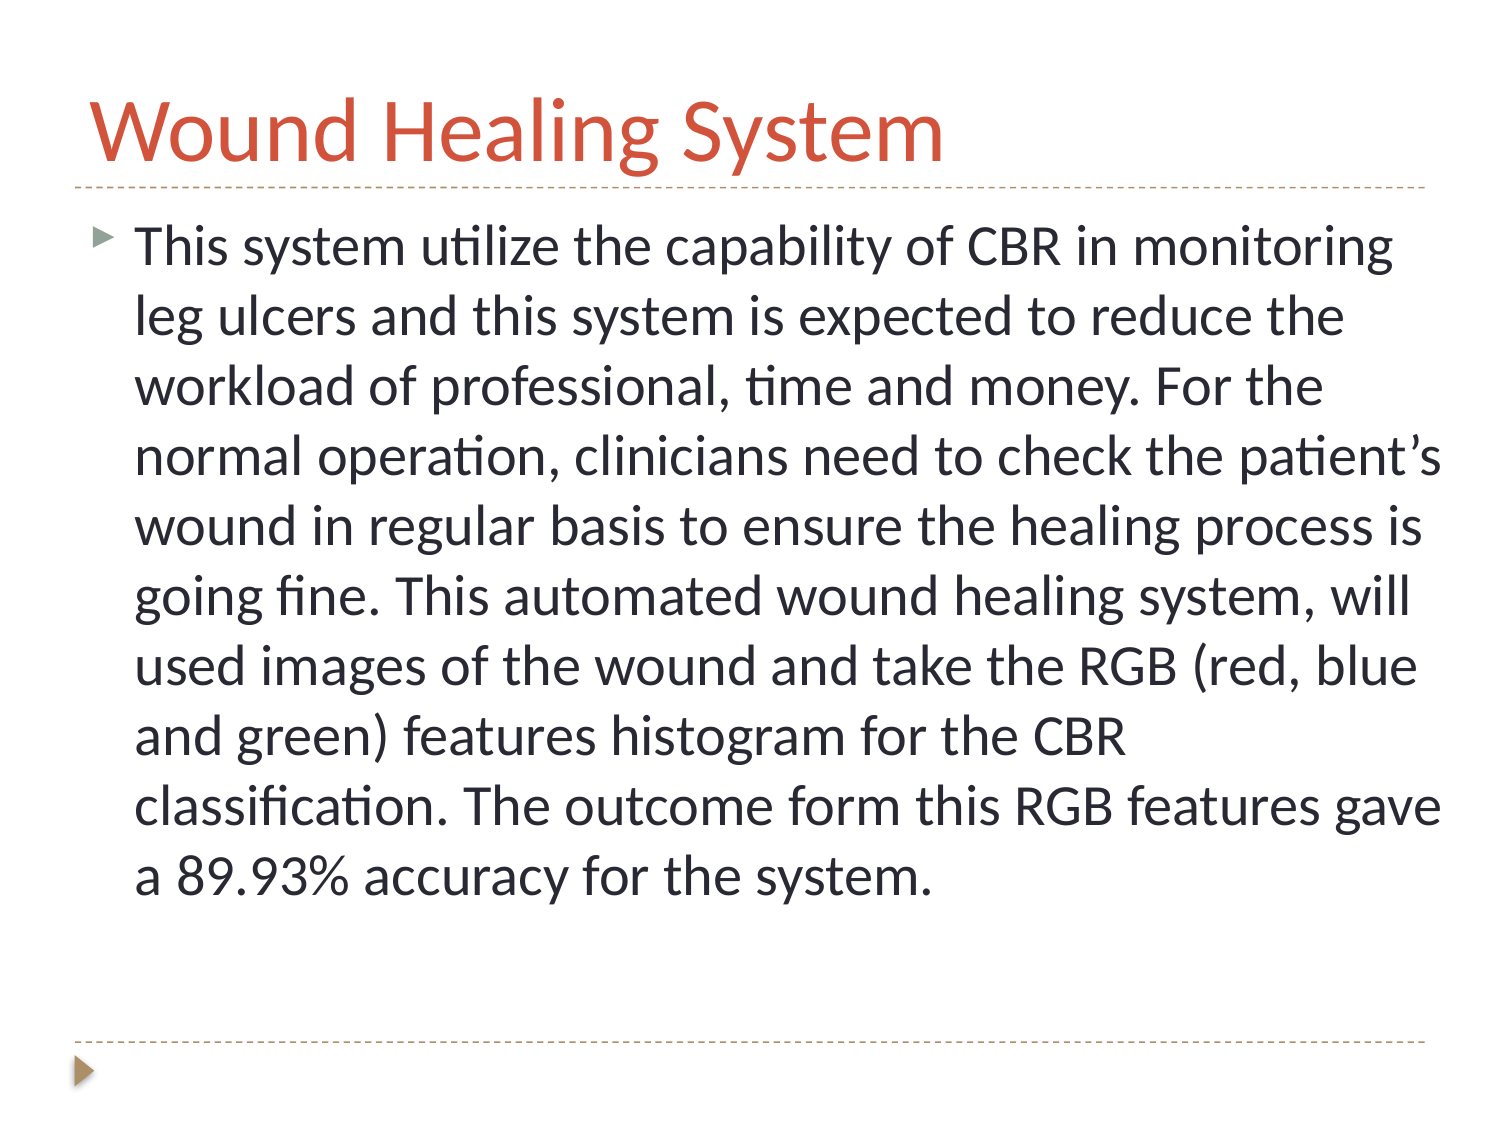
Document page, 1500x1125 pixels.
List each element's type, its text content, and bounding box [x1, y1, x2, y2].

title Wound Healing System [75, 24, 1425, 188]
list This system utilize the capability of CBR in monitoring leg ulcers and this system is expected to reduce the workload of professional, time and money. For the normal operation, clinicians need to check the patient’s wound in regular basis to ensure the healing process is going fine. This automated wound healing system, will used images of the wound and take the RGB (red, blue and green) features histogram for the CBR classification. The outcome form this RGB features gave a 89.93% accuracy for the system. [75, 200, 1463, 1075]
